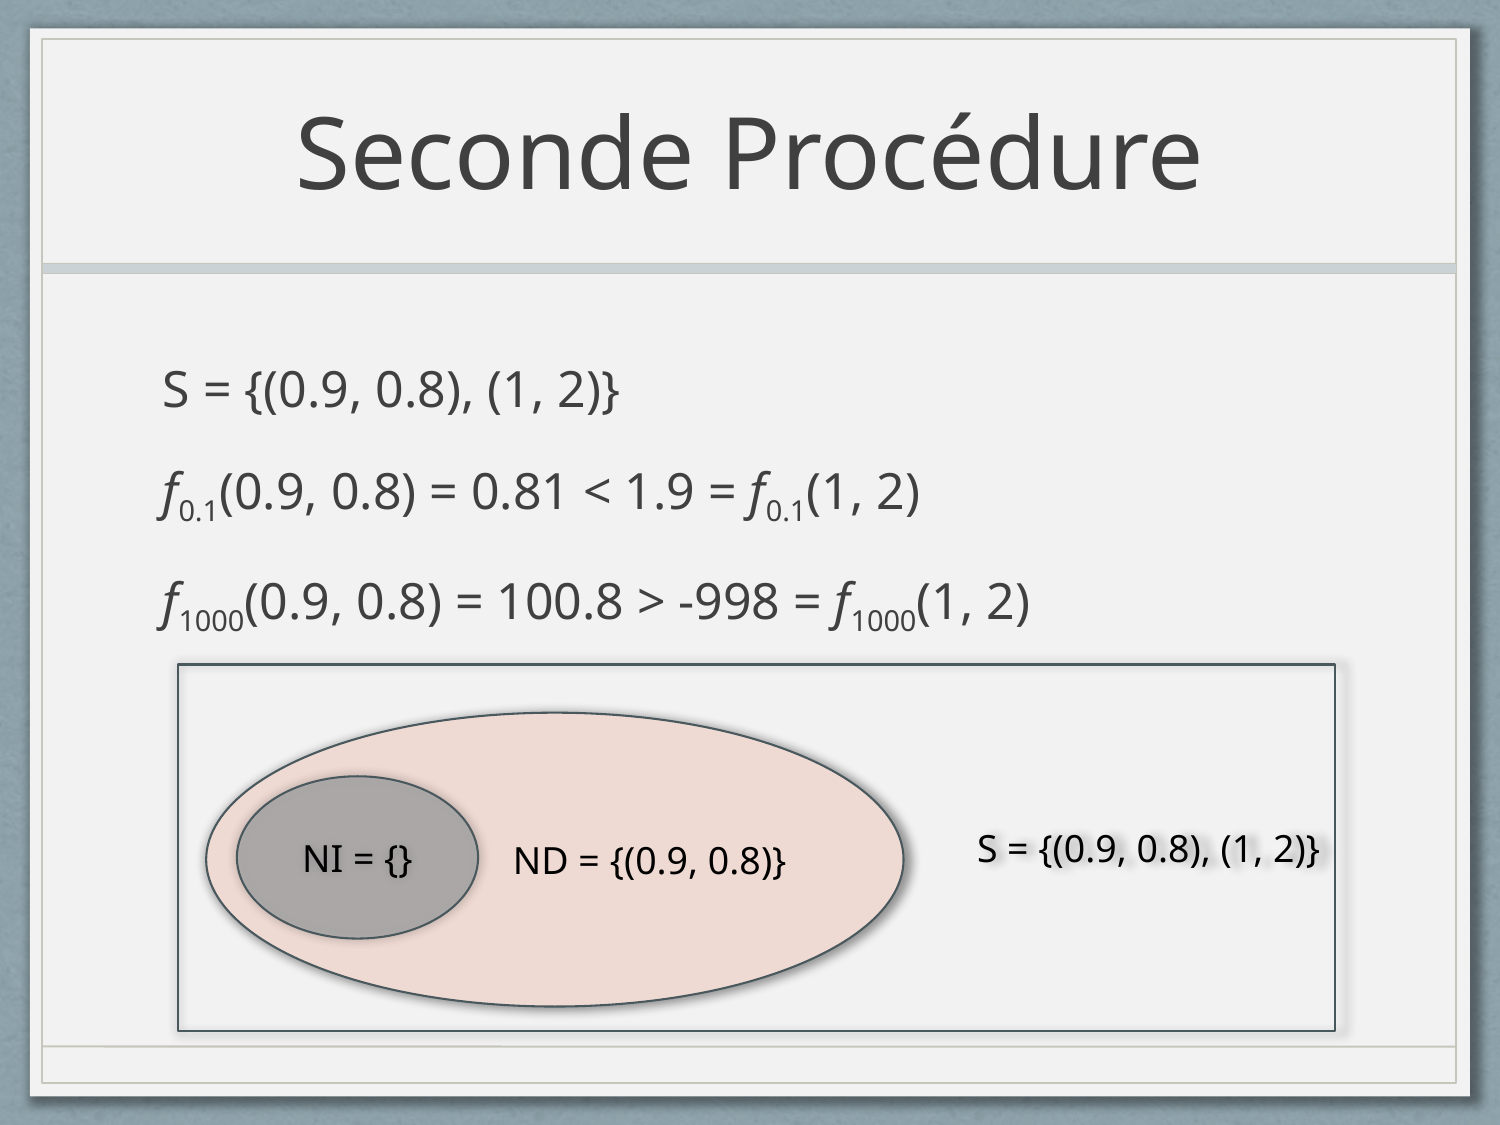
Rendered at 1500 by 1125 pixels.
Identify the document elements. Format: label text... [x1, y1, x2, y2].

text_box S = {(0.9, 0.8), (1, 2)} [177, 663, 1336, 1032]
list S = {(0.9, 0.8), (1, 2)} f0.1(0.9, 0.8) = 0.81 < 1.9 = f0.1(1, 2) f1000(0.9, 0.8) = 100.8 > -998 = f1000(1, 2) [147, 350, 1353, 650]
title Seconde Procédure [147, 40, 1353, 260]
